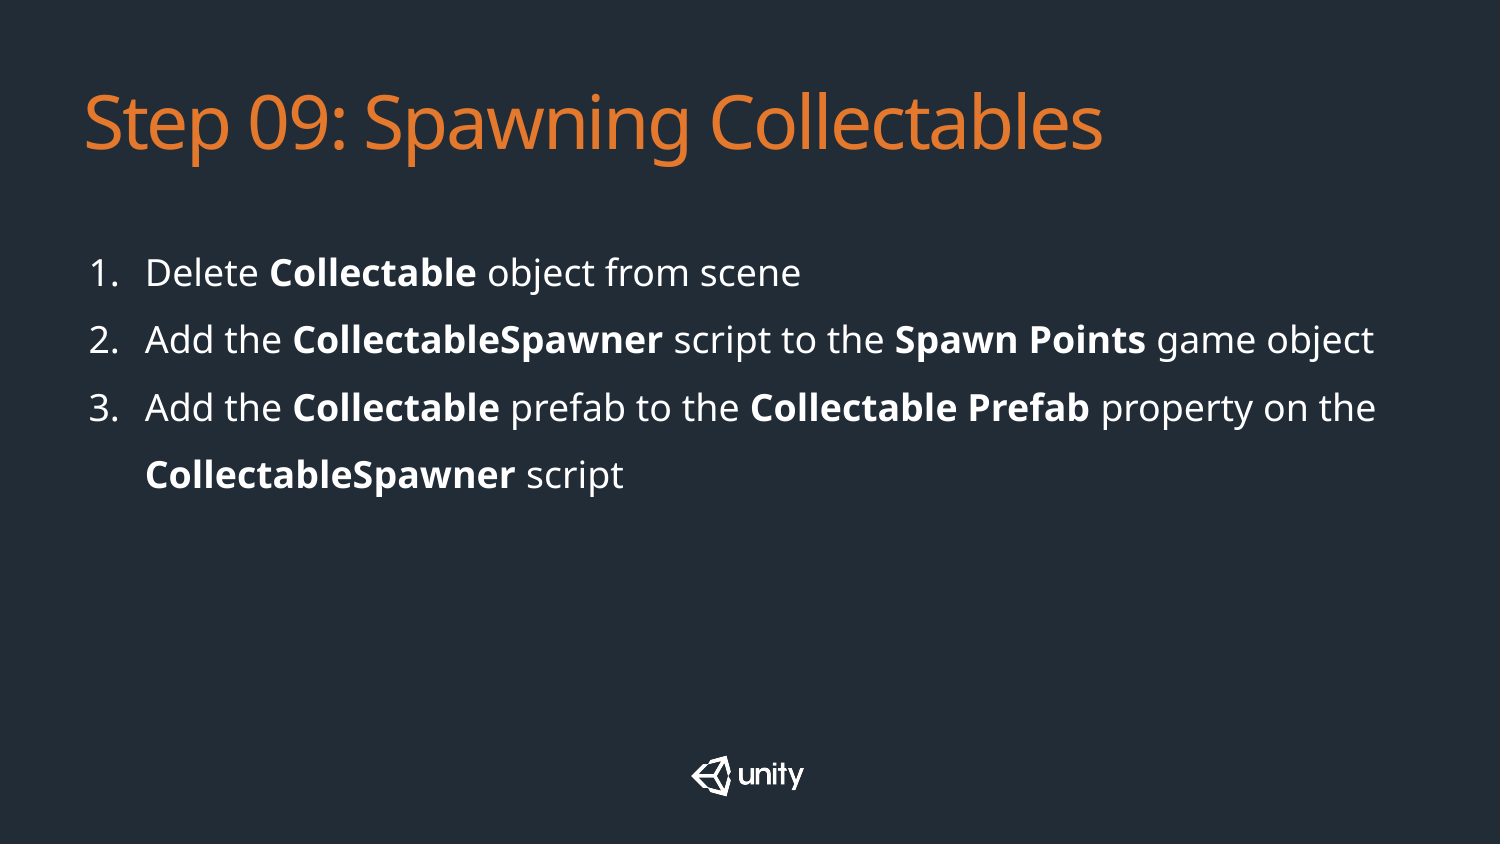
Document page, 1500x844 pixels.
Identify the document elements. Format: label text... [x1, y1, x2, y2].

title Step 09: Spawning Collectables [83, 84, 1416, 218]
picture [689, 743, 806, 809]
list Delete Collectable object from scene Add the CollectableSpawner script to the Spawn Points game object Add the Collectable prefab to the Collectable Prefab property on the CollectableSpawner script [88, 226, 1411, 725]
